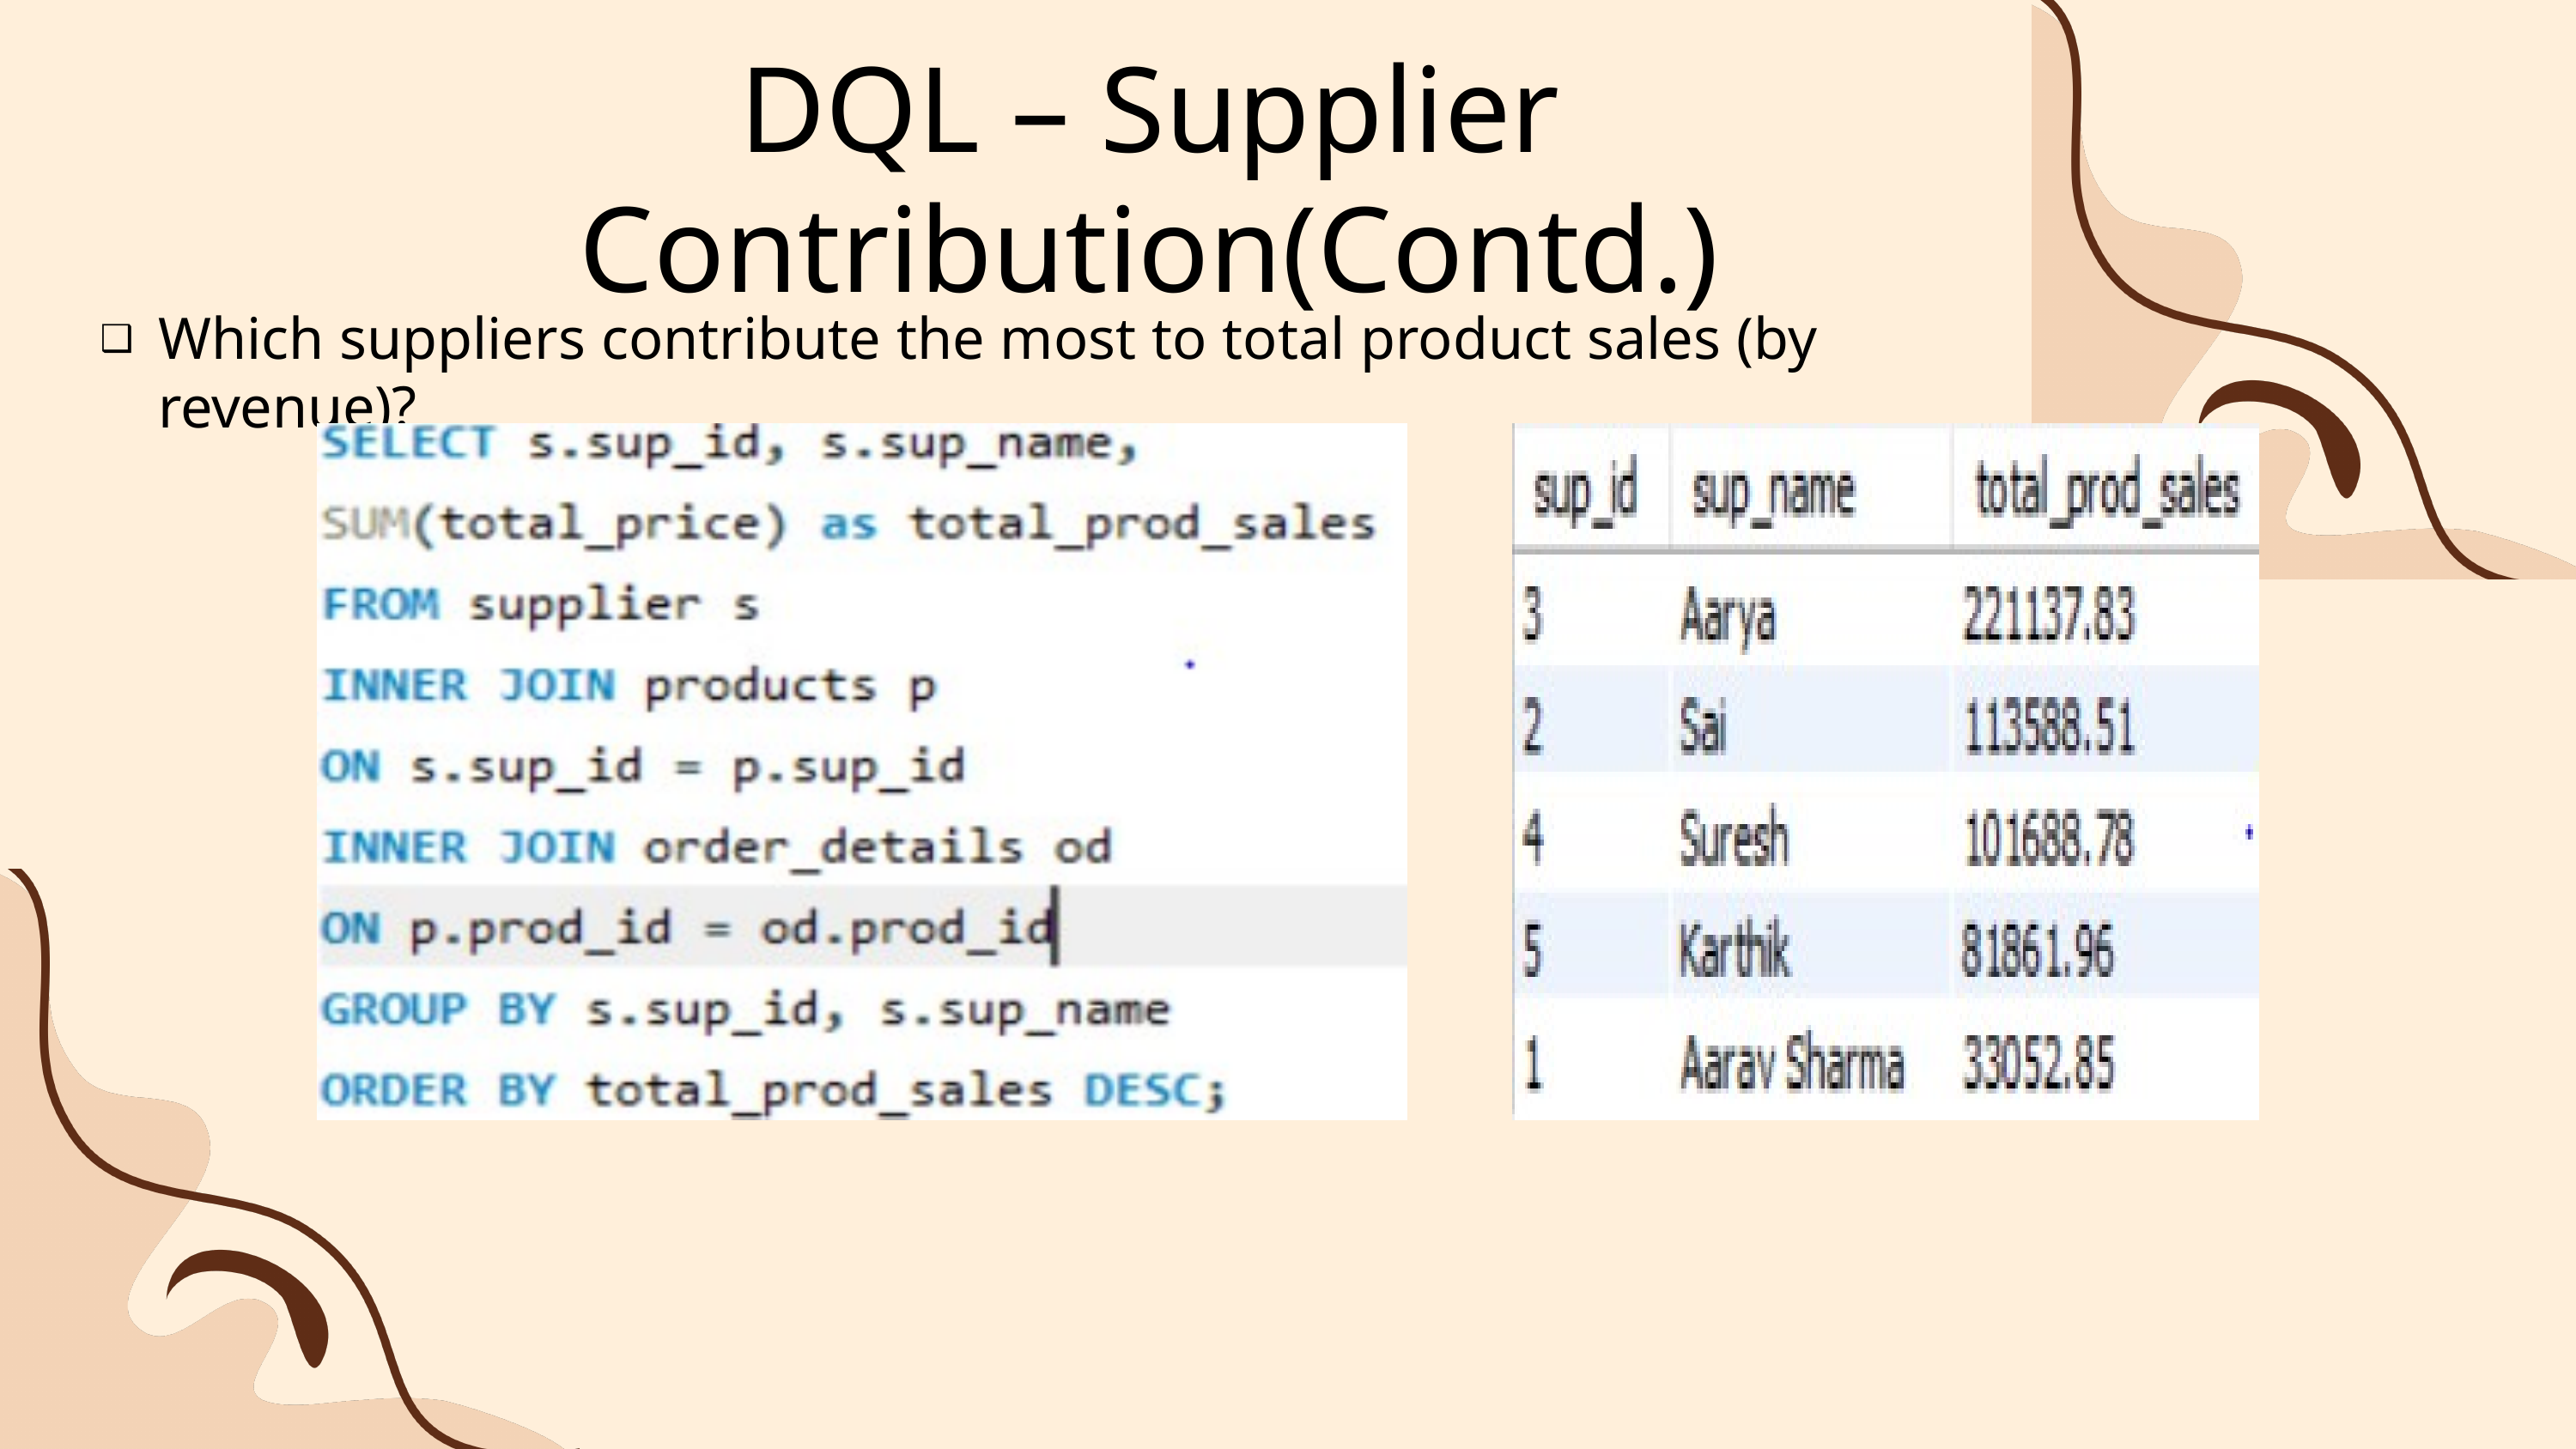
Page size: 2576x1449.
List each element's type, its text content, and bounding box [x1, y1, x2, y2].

picture [317, 423, 1407, 1121]
text_box [0, 869, 580, 1449]
text_box [2032, 0, 2576, 579]
text_box Which suppliers contribute the most to total product sales (by revenue)? [85, 295, 1892, 446]
text_box DQL – Supplier Contribution(Contd.) [225, 36, 2032, 316]
picture [1512, 423, 2259, 1121]
